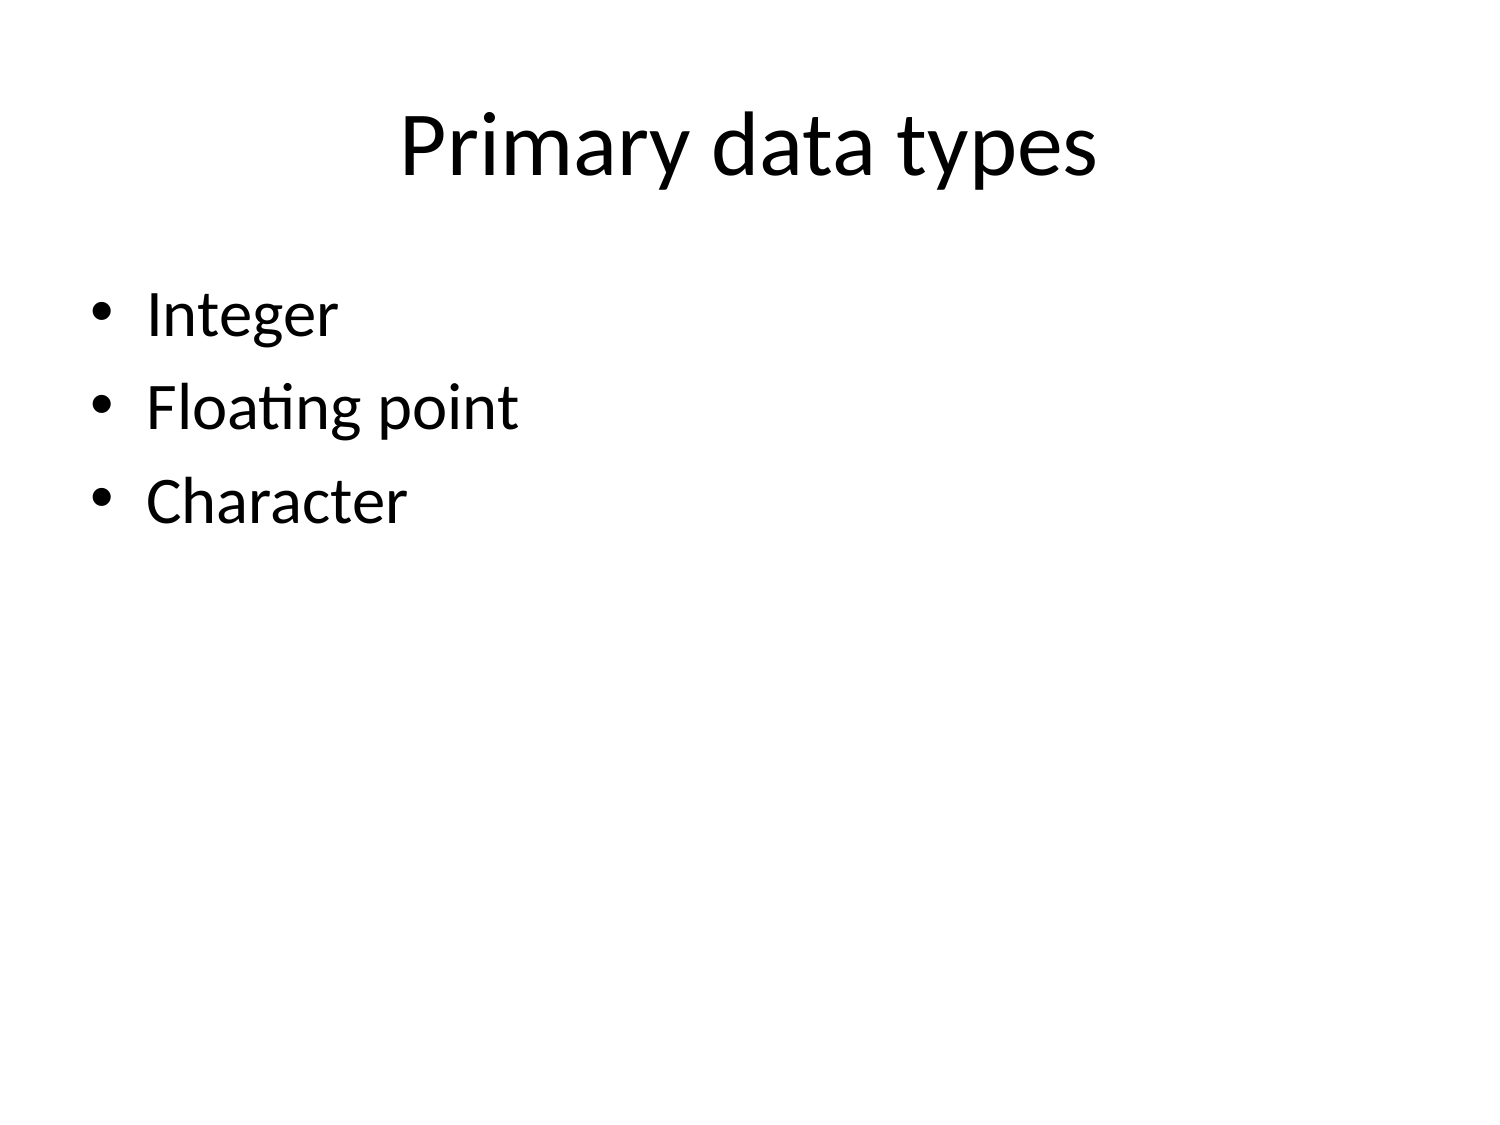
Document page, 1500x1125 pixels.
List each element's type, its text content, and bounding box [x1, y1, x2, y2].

title Primary data types [75, 45, 1425, 233]
list Integer Floating point Character [75, 262, 1425, 1005]
